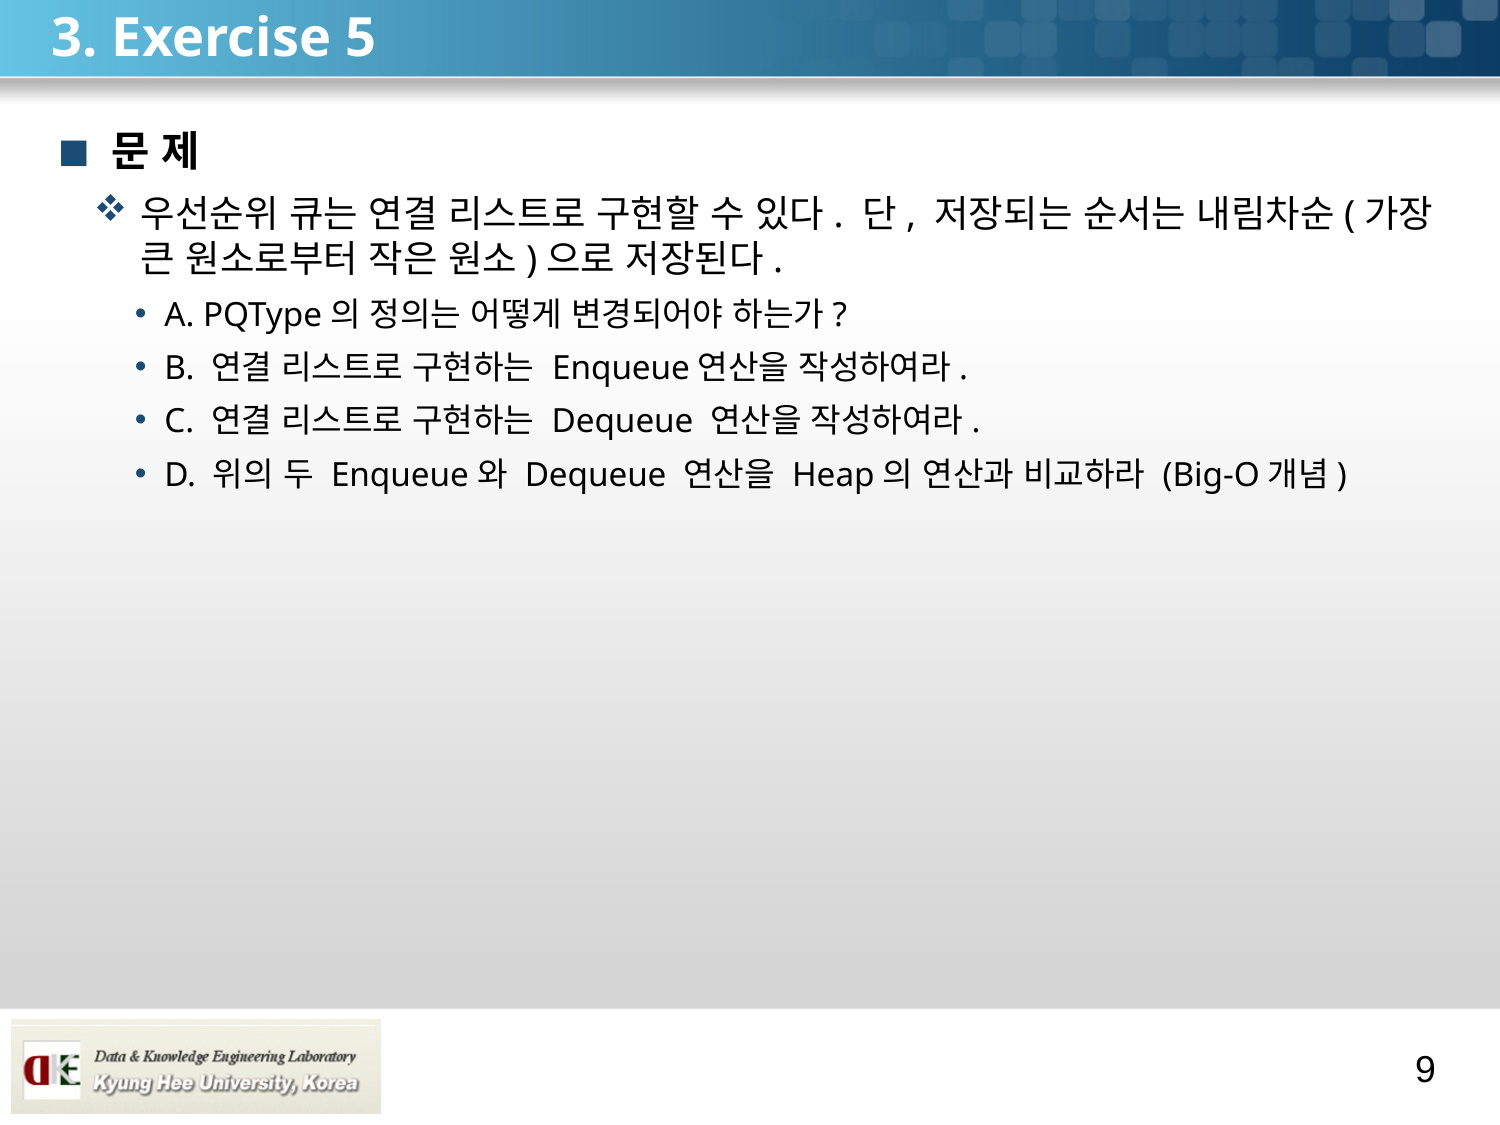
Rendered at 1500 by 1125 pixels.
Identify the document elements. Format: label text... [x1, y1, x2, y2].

title 3. Exercise 5 [51, 0, 1500, 99]
picture [0, 0, 1500, 1125]
list 문 제 우선순위 큐는 연결 리스트로 구현할 수 있다. 단, 저장되는 순서는 내림차순(가장 큰 원소로부터 작은 원소)으로 저장된다. A. PQType의 정의는 어떻게 변경되어야 하는가? B. 연결 리스트로 구현하는 Enqueue연산을 작성하여라. C. 연결 리스트로 구현하는 Dequeue 연산을 작성하여라. D. 위의 두 Enqueue와 Dequeue 연산을 Heap의 연산과 비교하라 (Big-O개념) [52, 117, 1451, 997]
